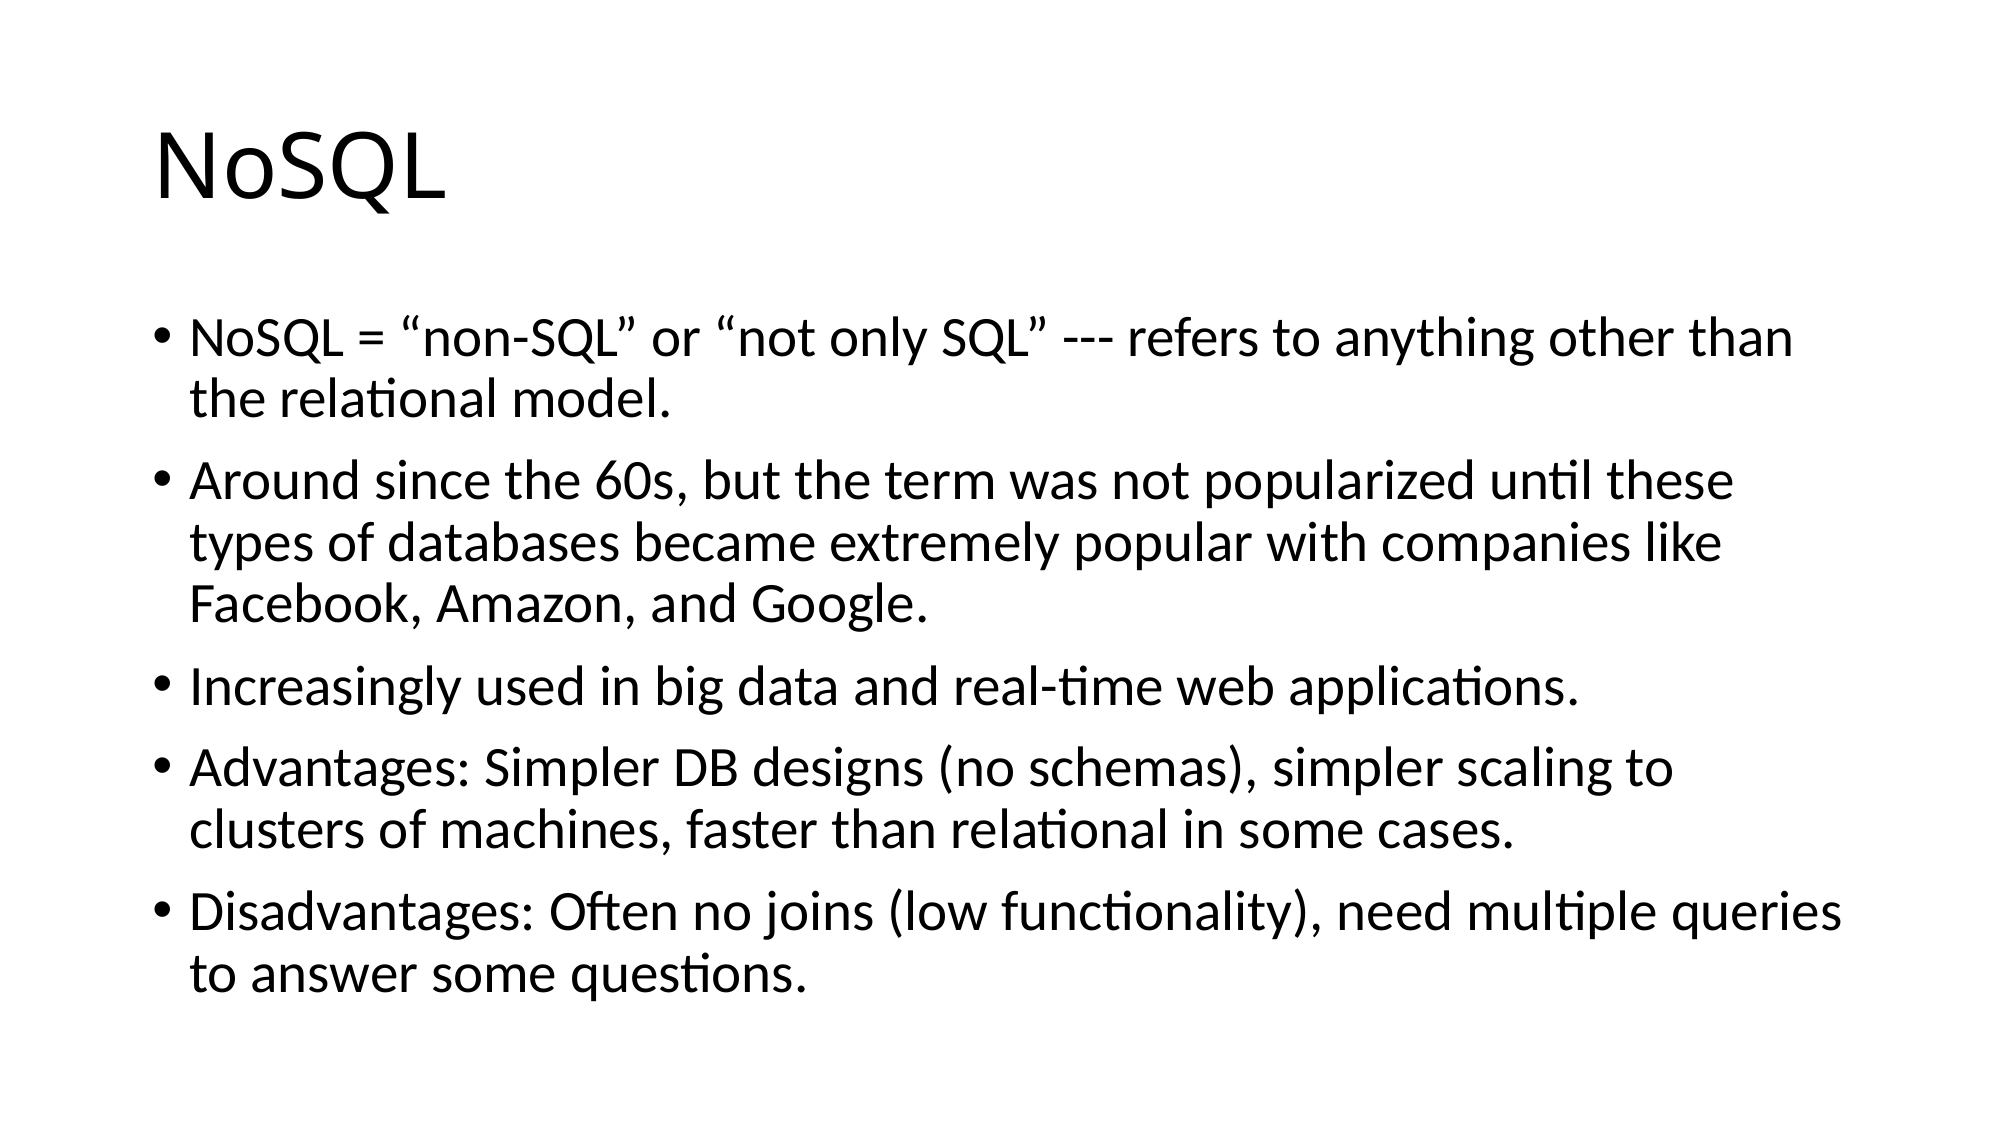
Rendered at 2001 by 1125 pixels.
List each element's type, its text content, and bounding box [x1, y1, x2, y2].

list NoSQL = “non-SQL” or “not only SQL” --- refers to anything other than the relational model. Around since the 60s, but the term was not popularized until these types of databases became extremely popular with companies like Facebook, Amazon, and Google. Increasingly used in big data and real-time web applications. Advantages: Simpler DB designs (no schemas), simpler scaling to clusters of machines, faster than relational in some cases. Disadvantages: Often no joins (low functionality), need multiple queries to answer some questions. [137, 299, 1863, 1014]
title NoSQL [137, 59, 1863, 278]
